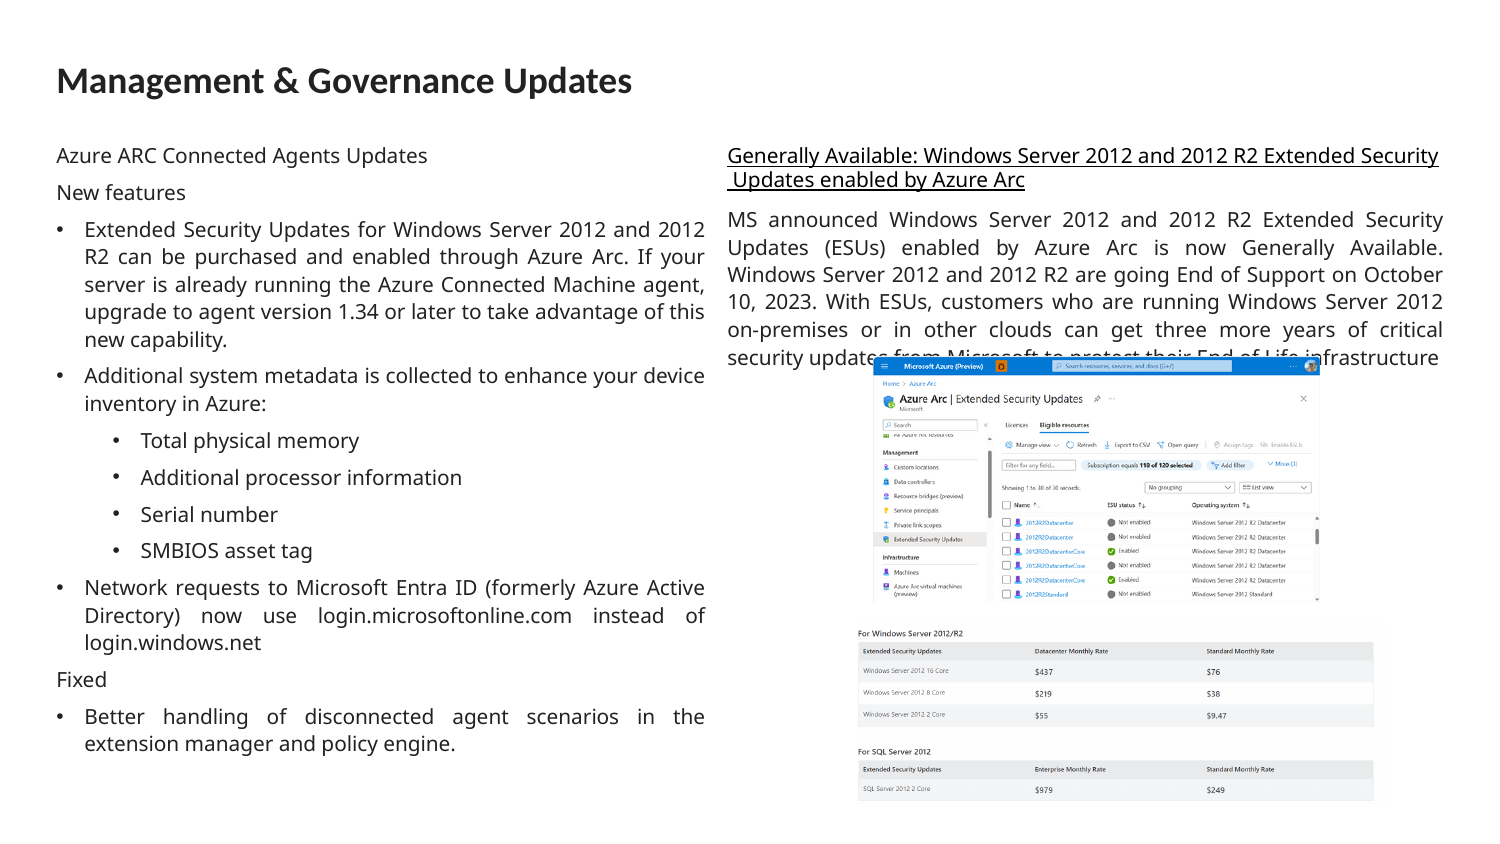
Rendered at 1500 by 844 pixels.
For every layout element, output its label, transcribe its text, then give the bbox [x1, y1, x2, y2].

picture [855, 620, 1387, 807]
picture [872, 356, 1320, 603]
list Azure ARC Connected Agents Updates New features Extended Security Updates for Windows Server 2012 and 2012 R2 can be purchased and enabled through Azure Arc. If your server is already running the Azure Connected Machine agent, upgrade to agent version 1.34 or later to take advantage of this new capability. Additional system metadata is collected to enhance your device inventory in Azure: Total physical memory Additional processor information Serial number SMBIOS asset tag Network requests to Microsoft Entra ID (formerly Azure Active Directory) now use login.microsoftonline.com instead of login.windows.net Fixed Better handling of disconnected agent scenarios in the extension manager and policy engine. [56, 140, 706, 760]
title Management & Governance Updates [56, 56, 1444, 113]
list Generally Available: Windows Server 2012 and 2012 R2 Extended Security Updates enabled by Azure Arc MS announced Windows Server 2012 and 2012 R2 Extended Security Updates (ESUs) enabled by Azure Arc is now Generally Available. Windows Server 2012 and 2012 R2 are going End of Support on October 10, 2023. With ESUs, customers who are running Windows Server 2012 on-premises or in other clouds can get three more years of critical security updates from Microsoft to protect their End of Life infrastructure [727, 140, 1444, 760]
